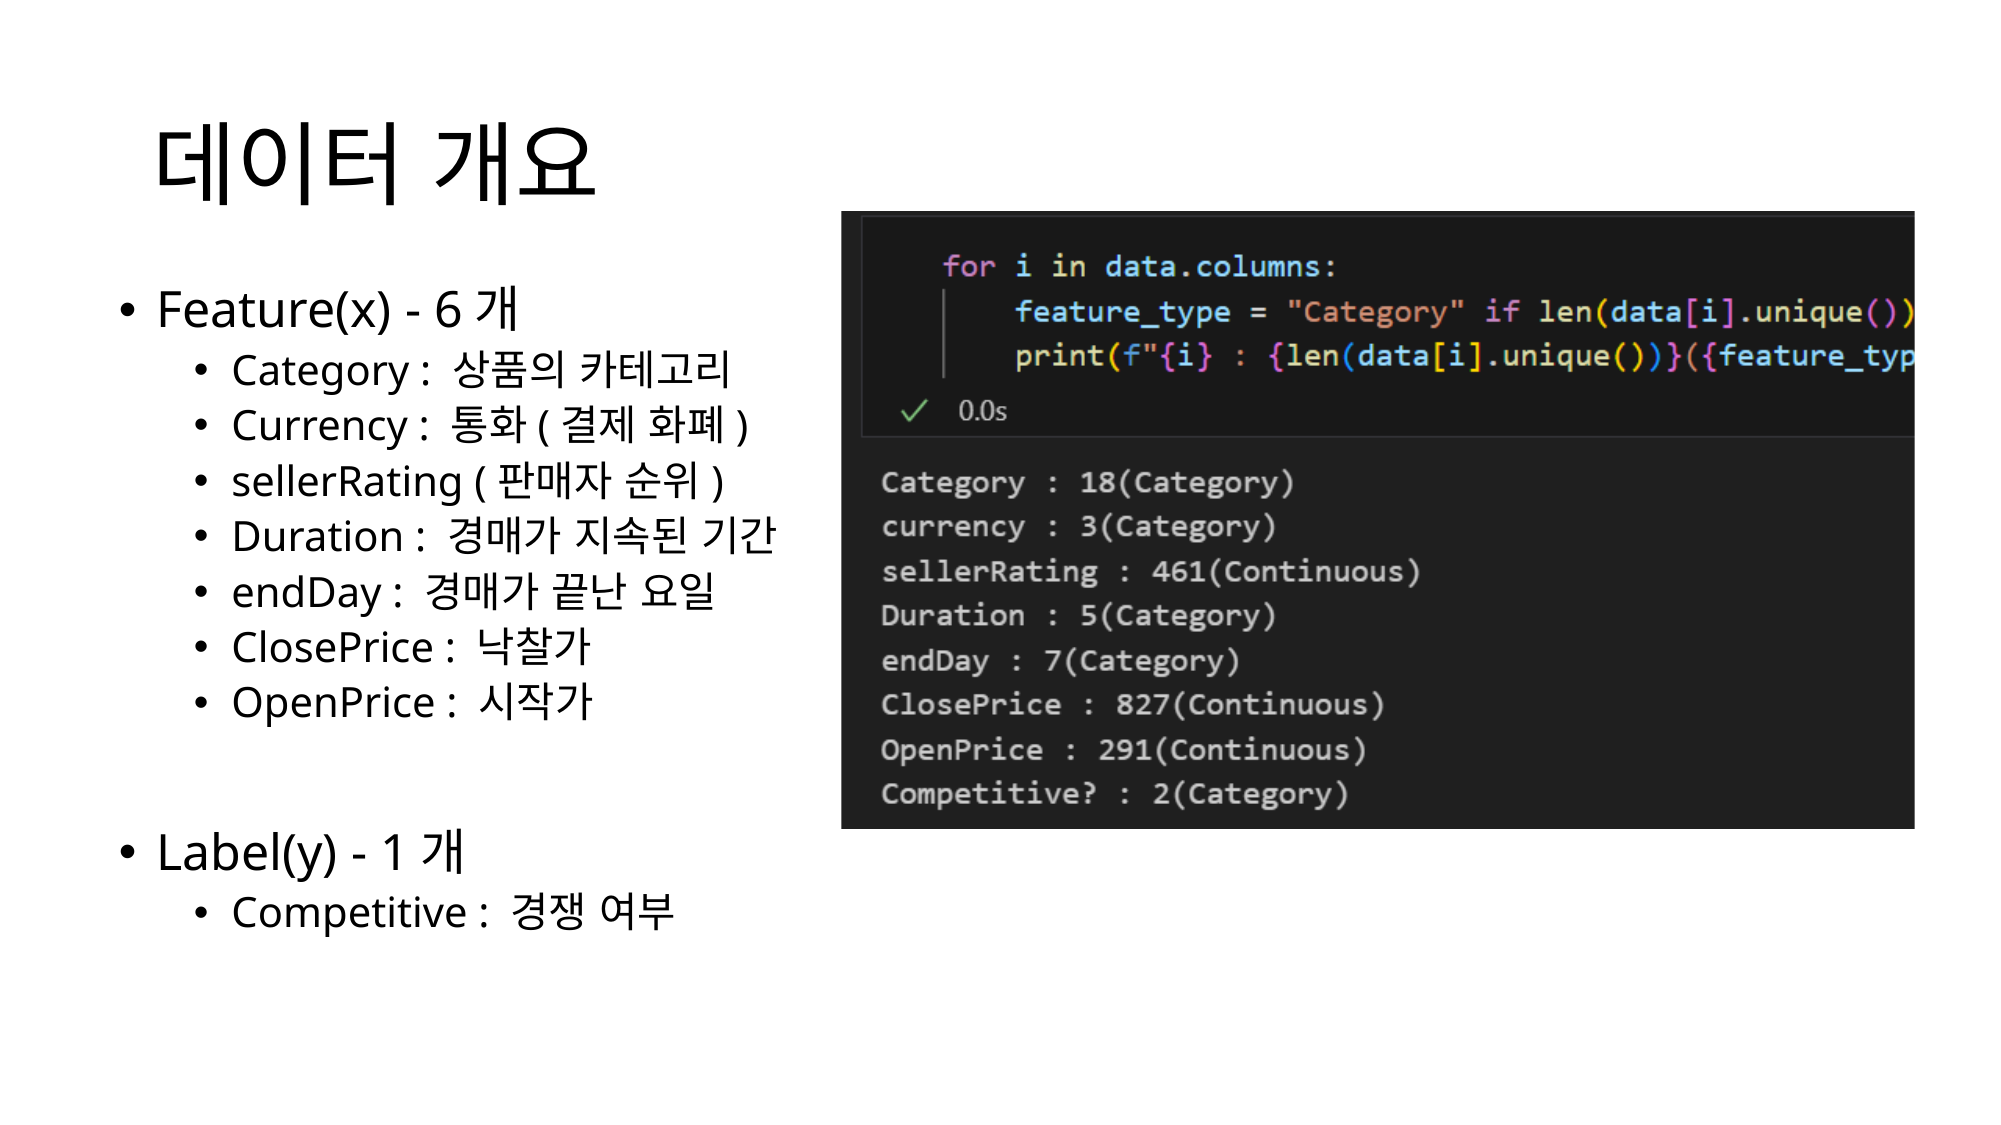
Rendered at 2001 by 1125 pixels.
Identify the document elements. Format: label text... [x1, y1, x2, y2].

picture [840, 210, 1915, 829]
title 데이터 개요 [137, 59, 1863, 277]
text_box Feature(x) - 6개 Category : 상품의 카테고리 Currency : 통화(결제 화폐) sellerRating (판매자 순위) Duration : 경매가 지속된 기간 endDay : 경매가 끝난 요일 ClosePrice : 낙찰가 OpenPrice : 시작가 Label(y) - 1개 Competitive : 경쟁 여부 [28, 277, 2000, 1125]
